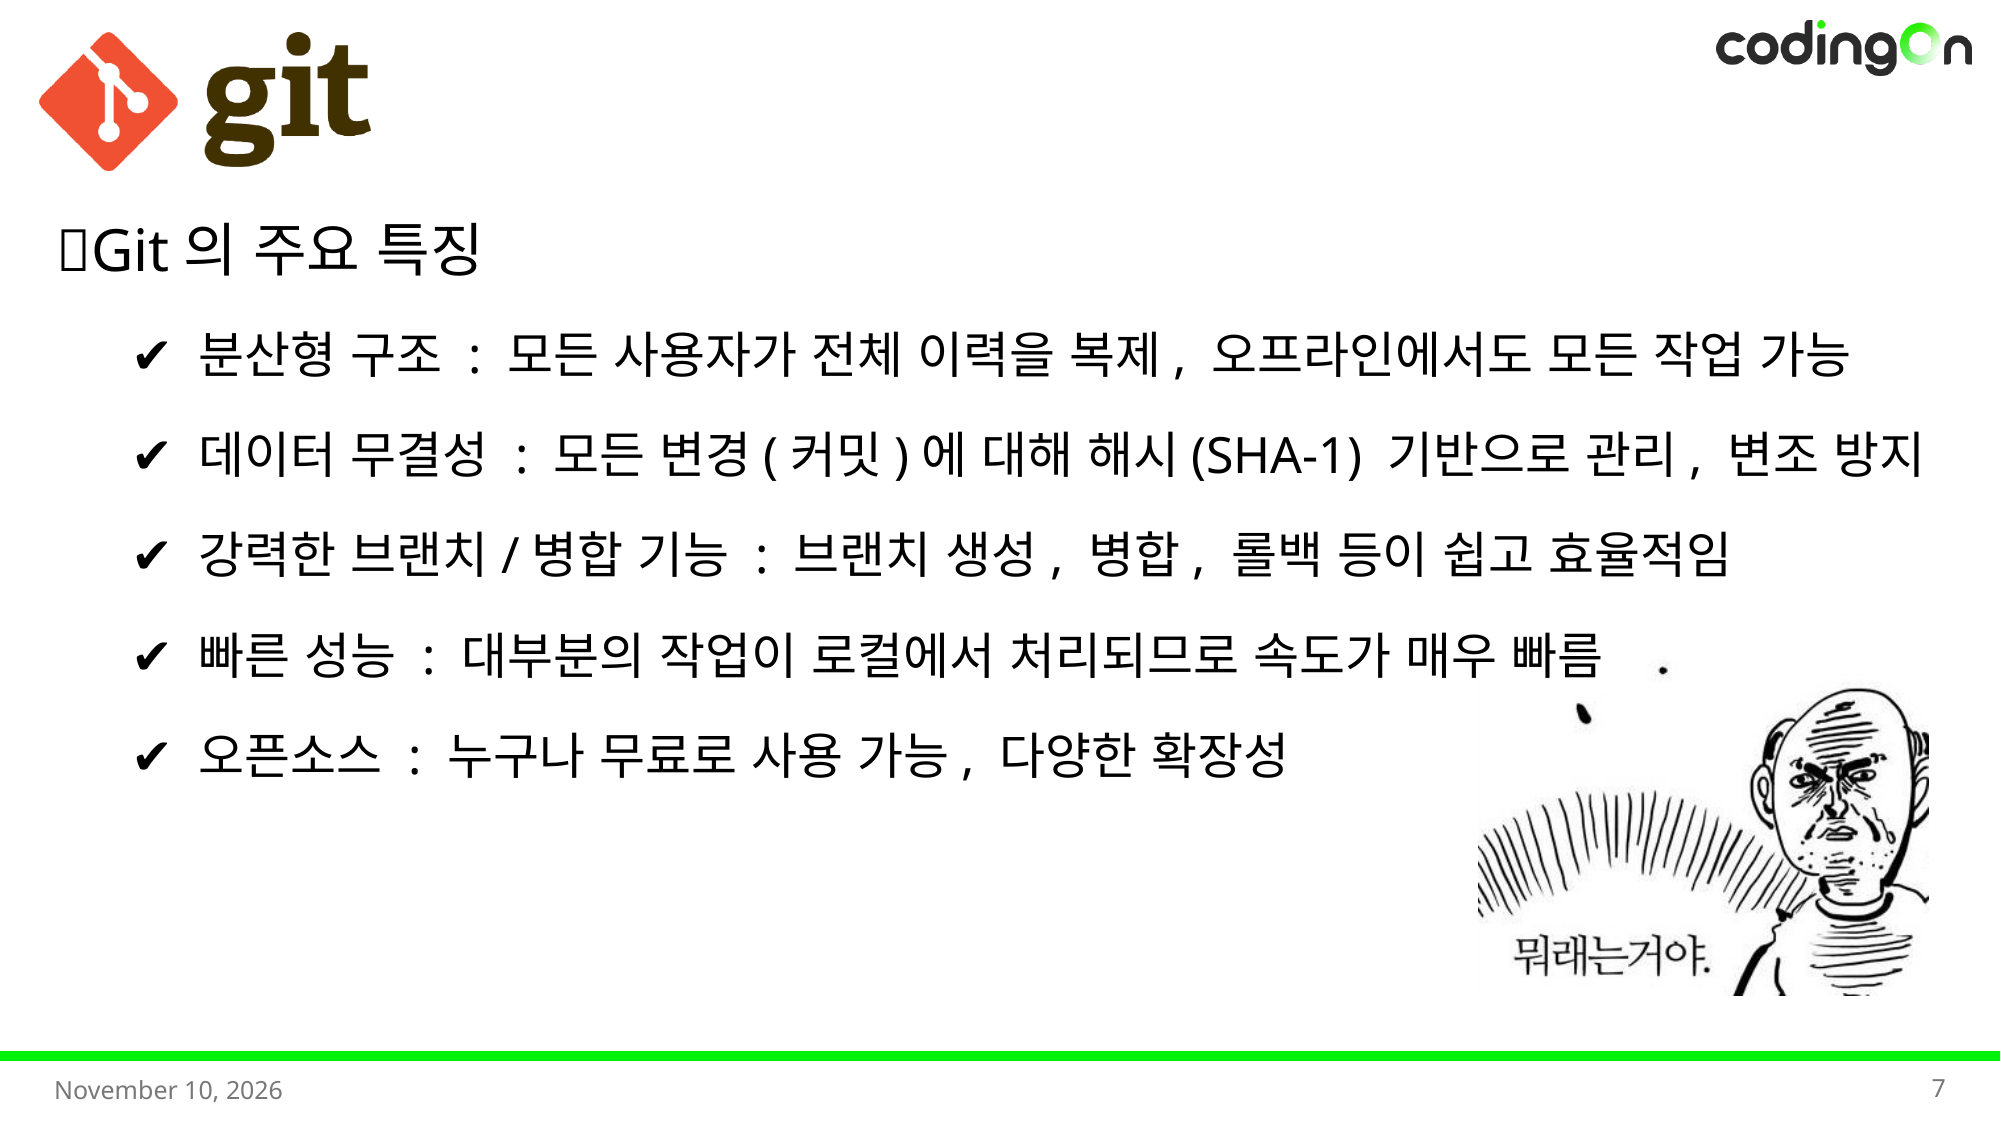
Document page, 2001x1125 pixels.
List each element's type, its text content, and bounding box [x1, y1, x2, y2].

slide_number 2025년 7월 [39, 1061, 490, 1122]
picture [1716, 20, 1972, 76]
slide_number 7 [1510, 1059, 1961, 1120]
picture [39, 32, 371, 171]
picture [1478, 640, 1929, 996]
text_box ✅Git의 주요 특징 ✔️ 분산형 구조 : 모든 사용자가 전체 이력을 복제, 오프라인에서도 모든 작업 가능 ✔️ 데이터 무결성 : 모든 변경(커밋)에 대해 해시(SHA-1) 기반으로 관리, 변조 방지 ✔️ 강력한 브랜치/병합 기능 : 브랜치 생성, 병합, 롤백 등이 쉽고 효율적임 ✔️ 빠른 성능 : 대부분의 작업이 로컬에서 처리되므로 속도가 매우 빠름 ✔️ 오픈소스 : 누구나 무료로 사용 가능, 다양한 확장성 [41, 170, 1959, 808]
